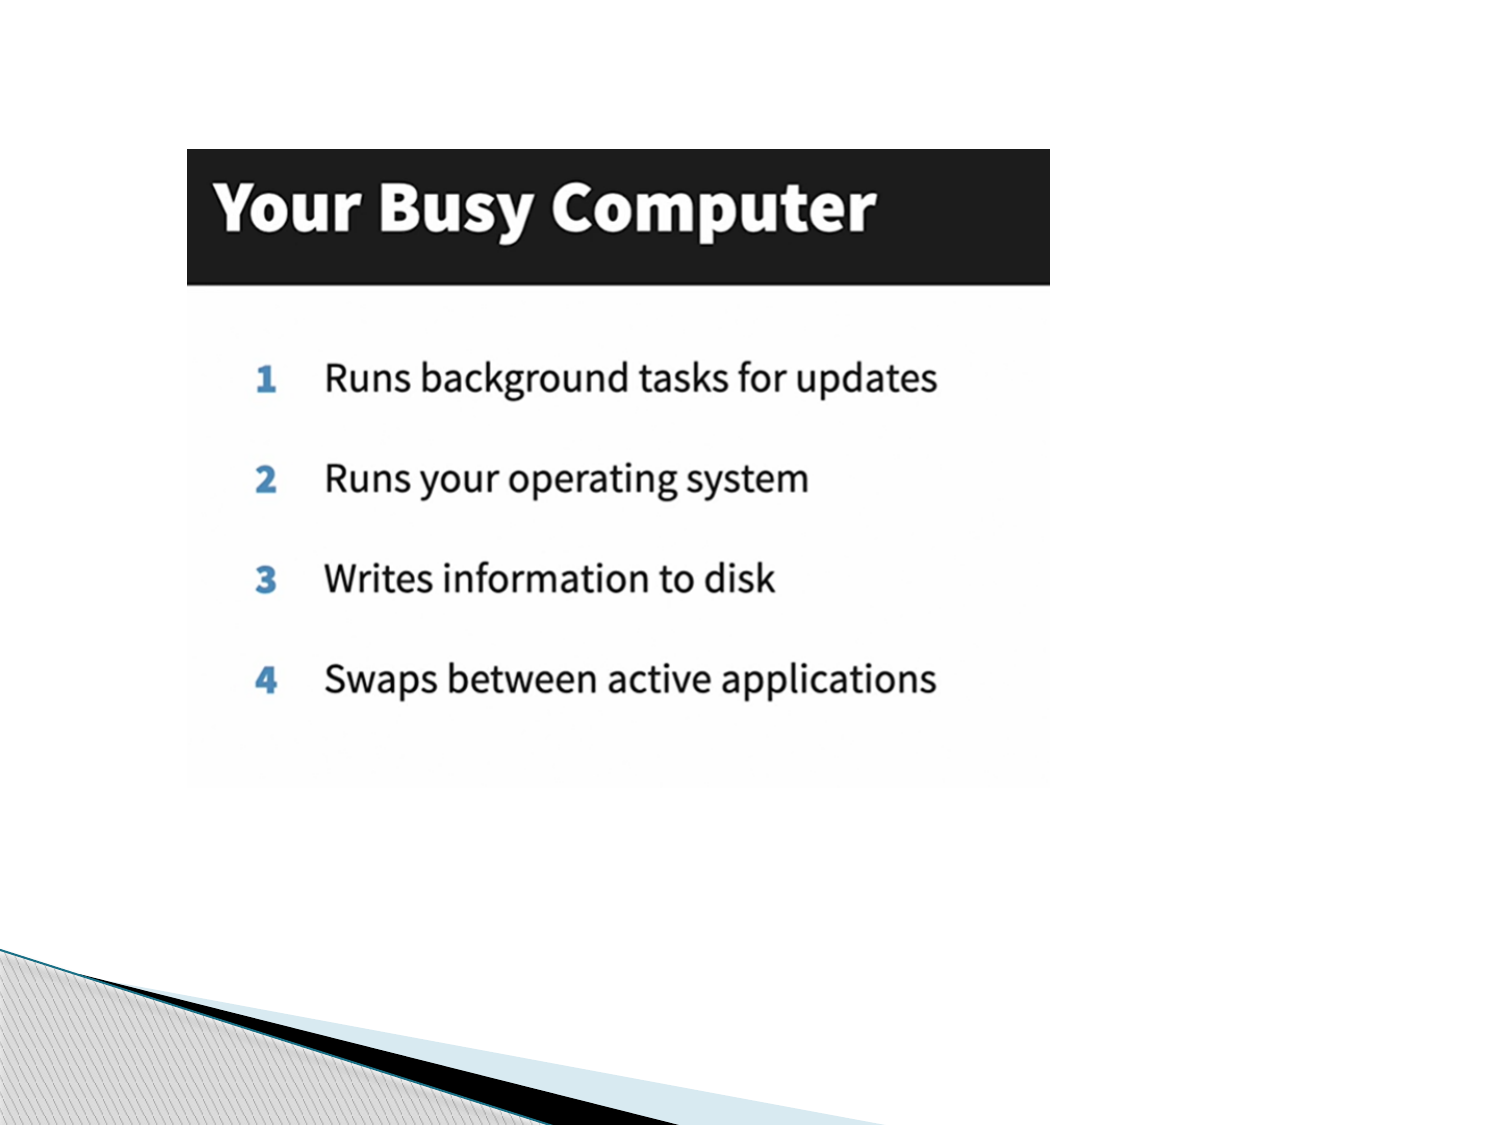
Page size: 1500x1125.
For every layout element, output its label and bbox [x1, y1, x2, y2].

picture [187, 149, 1050, 788]
